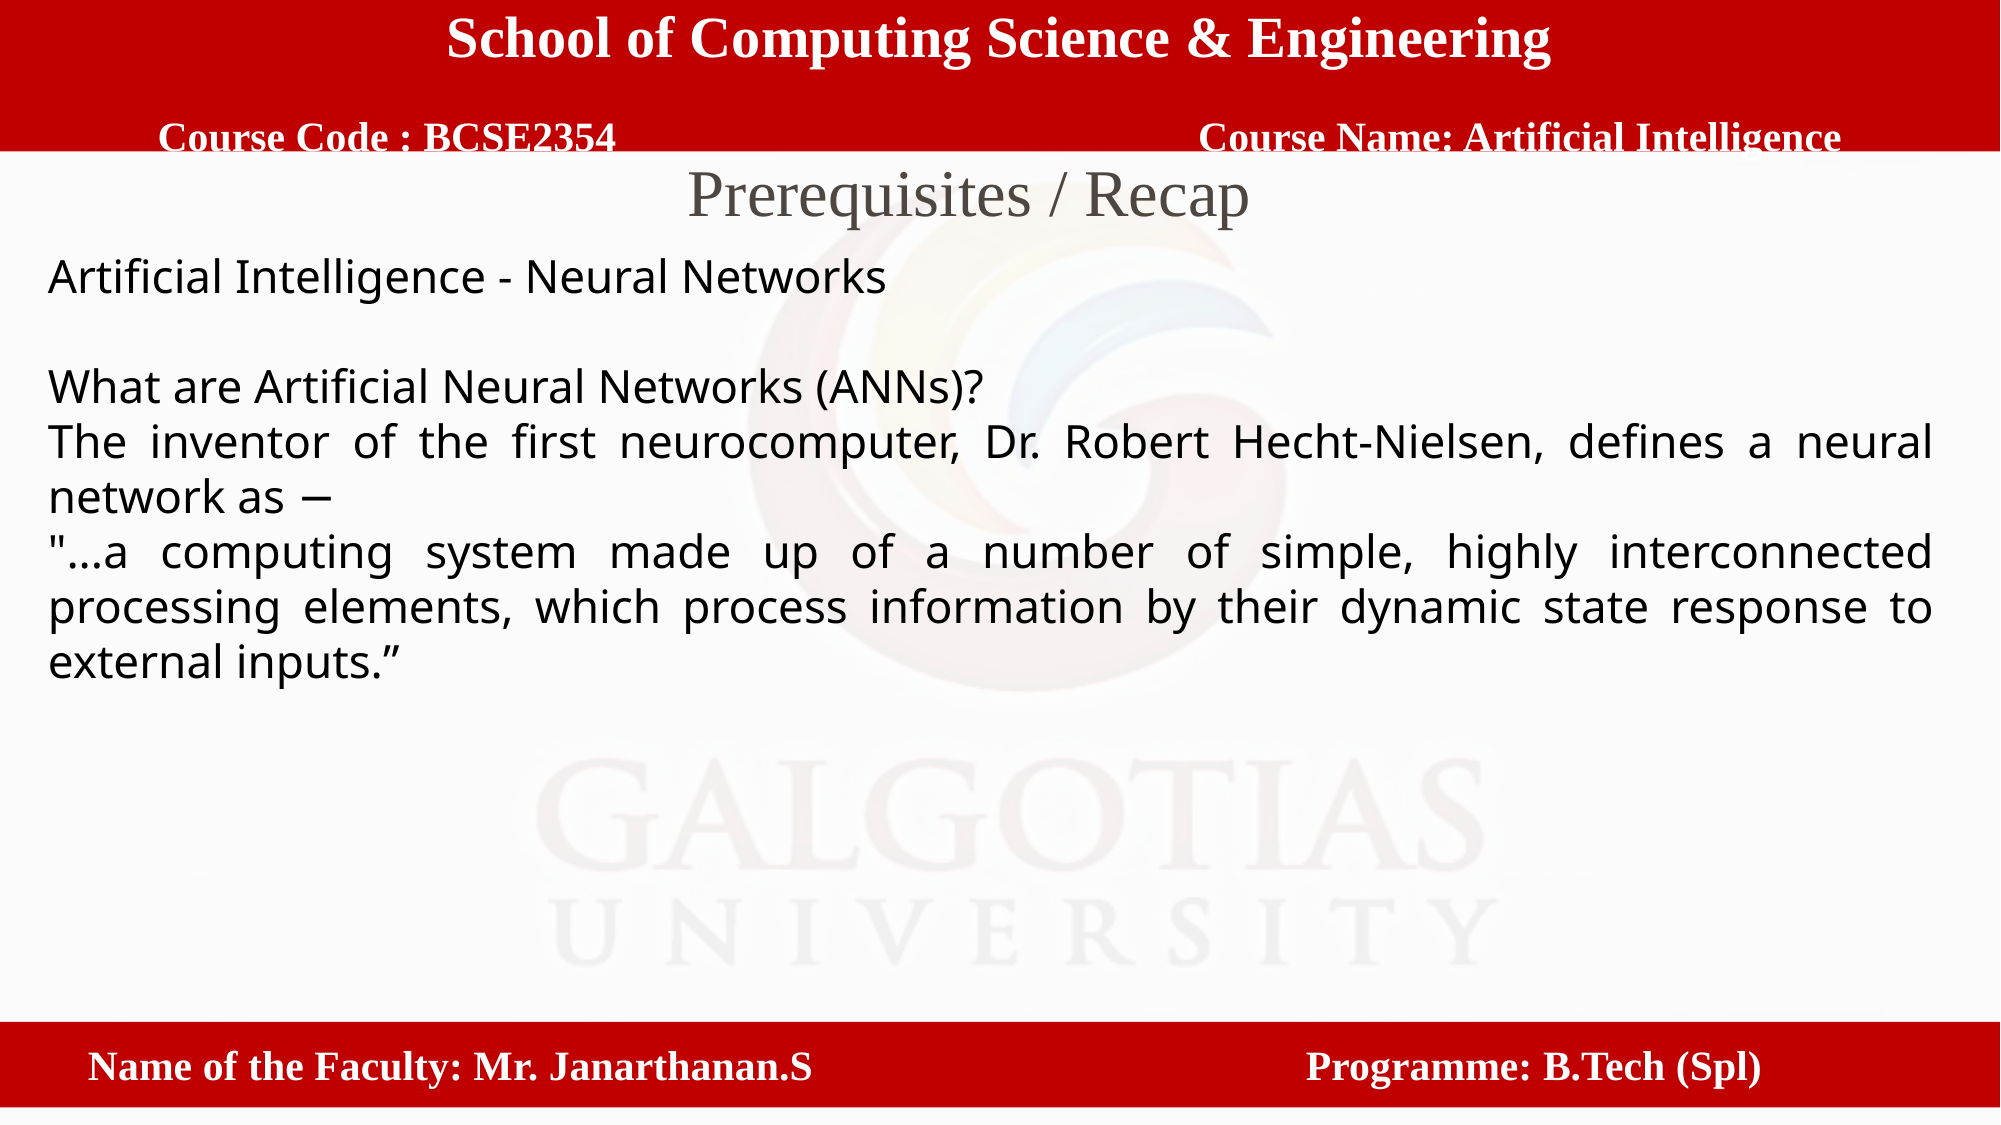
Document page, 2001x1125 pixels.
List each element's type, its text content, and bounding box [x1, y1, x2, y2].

text_box Prerequisites / Recap [426, 142, 1514, 237]
text_box School of Computing Science & Engineering Course Code : BCSE2354 Course Name: Artificial Intelligence [0, 0, 2000, 152]
text_box Artificial Intelligence - Neural Networks What are Artificial Neural Networks (ANNs)? The inventor of the first neurocomputer, Dr. Robert Hecht-Nielsen, defines a neural network as − "...a computing system made up of a number of simple, highly interconnected processing elements, which process information by their dynamic state response to external inputs.” [32, 240, 1950, 696]
text_box Name of the Faculty: Mr. Janarthanan.S Programme: B.Tech (Spl) [0, 1021, 2000, 1108]
